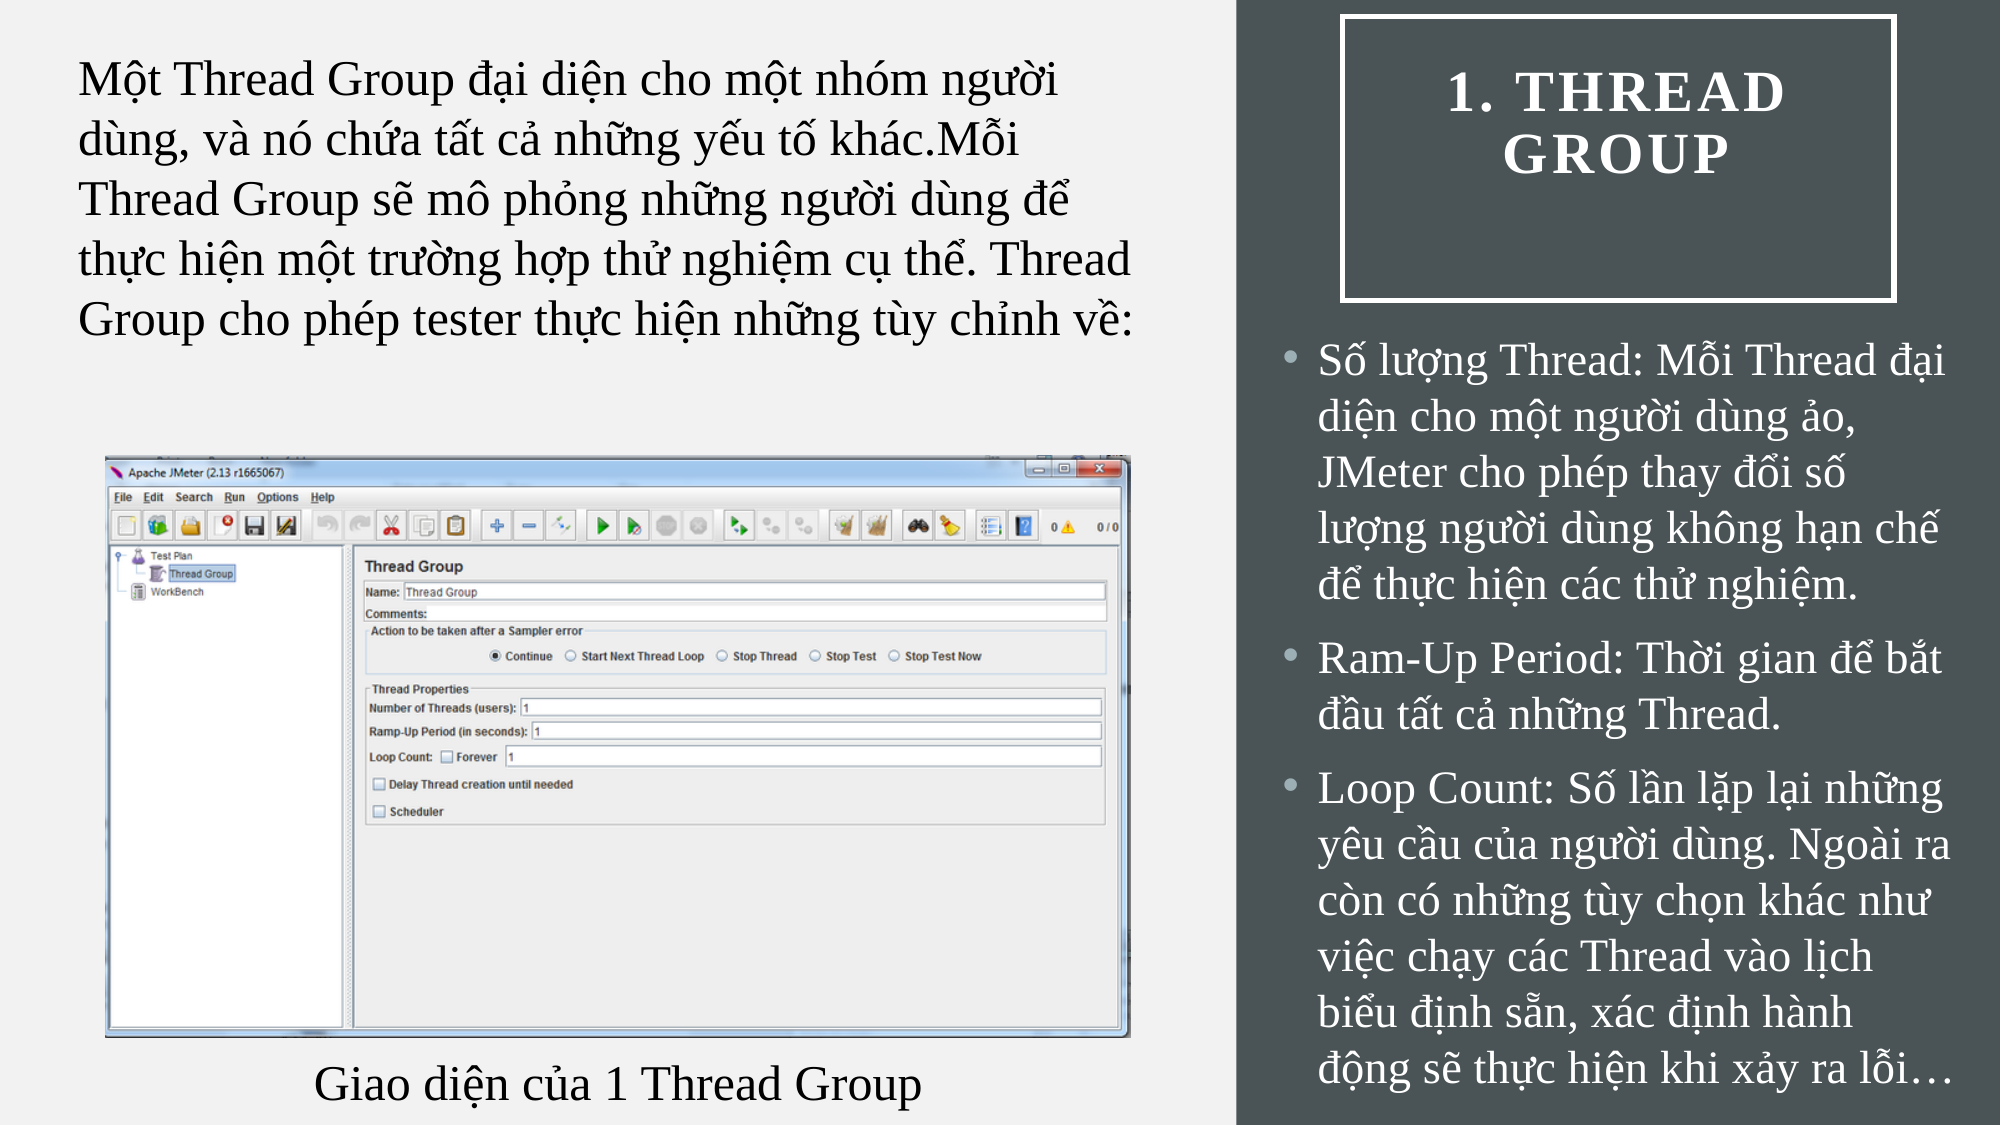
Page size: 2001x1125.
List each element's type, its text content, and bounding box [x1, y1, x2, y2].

text_box [1236, 0, 2000, 1125]
picture [105, 455, 1131, 1038]
text_box [0, 0, 1236, 1125]
title 1. Thread Group [1340, 14, 1897, 303]
text_box Giao diện của 1 Thread Group [197, 1043, 1039, 1119]
text_box Một Thread Group đại diện cho một nhóm người dùng, và nó chứa tất cả những yếu tố khác.Mỗi Thread Group sẽ mô phỏng những người dùng để thực hiện một trường hợp thử nghiệm cụ thể. Thread Group cho phép tester thực hiện những tùy chỉnh về: [63, 37, 1177, 353]
list Số lượng Thread: Mỗi Thread đại diện cho một người dùng ảo, JMeter cho phép thay đổi số lượng người dùng không hạn chế để thực hiện các thử nghiệm. Ram-Up Period: Thời gian để bắt đầu tất cả những Thread. Loop Count: Số lần lặp lại những yêu cầu của người dùng. Ngoài ra còn có những tùy chọn khác như việc chạy các Thread vào lịch biểu định sẵn, xác định hành động sẽ thực hiện khi xảy ra lỗi… [1267, 321, 1974, 1120]
